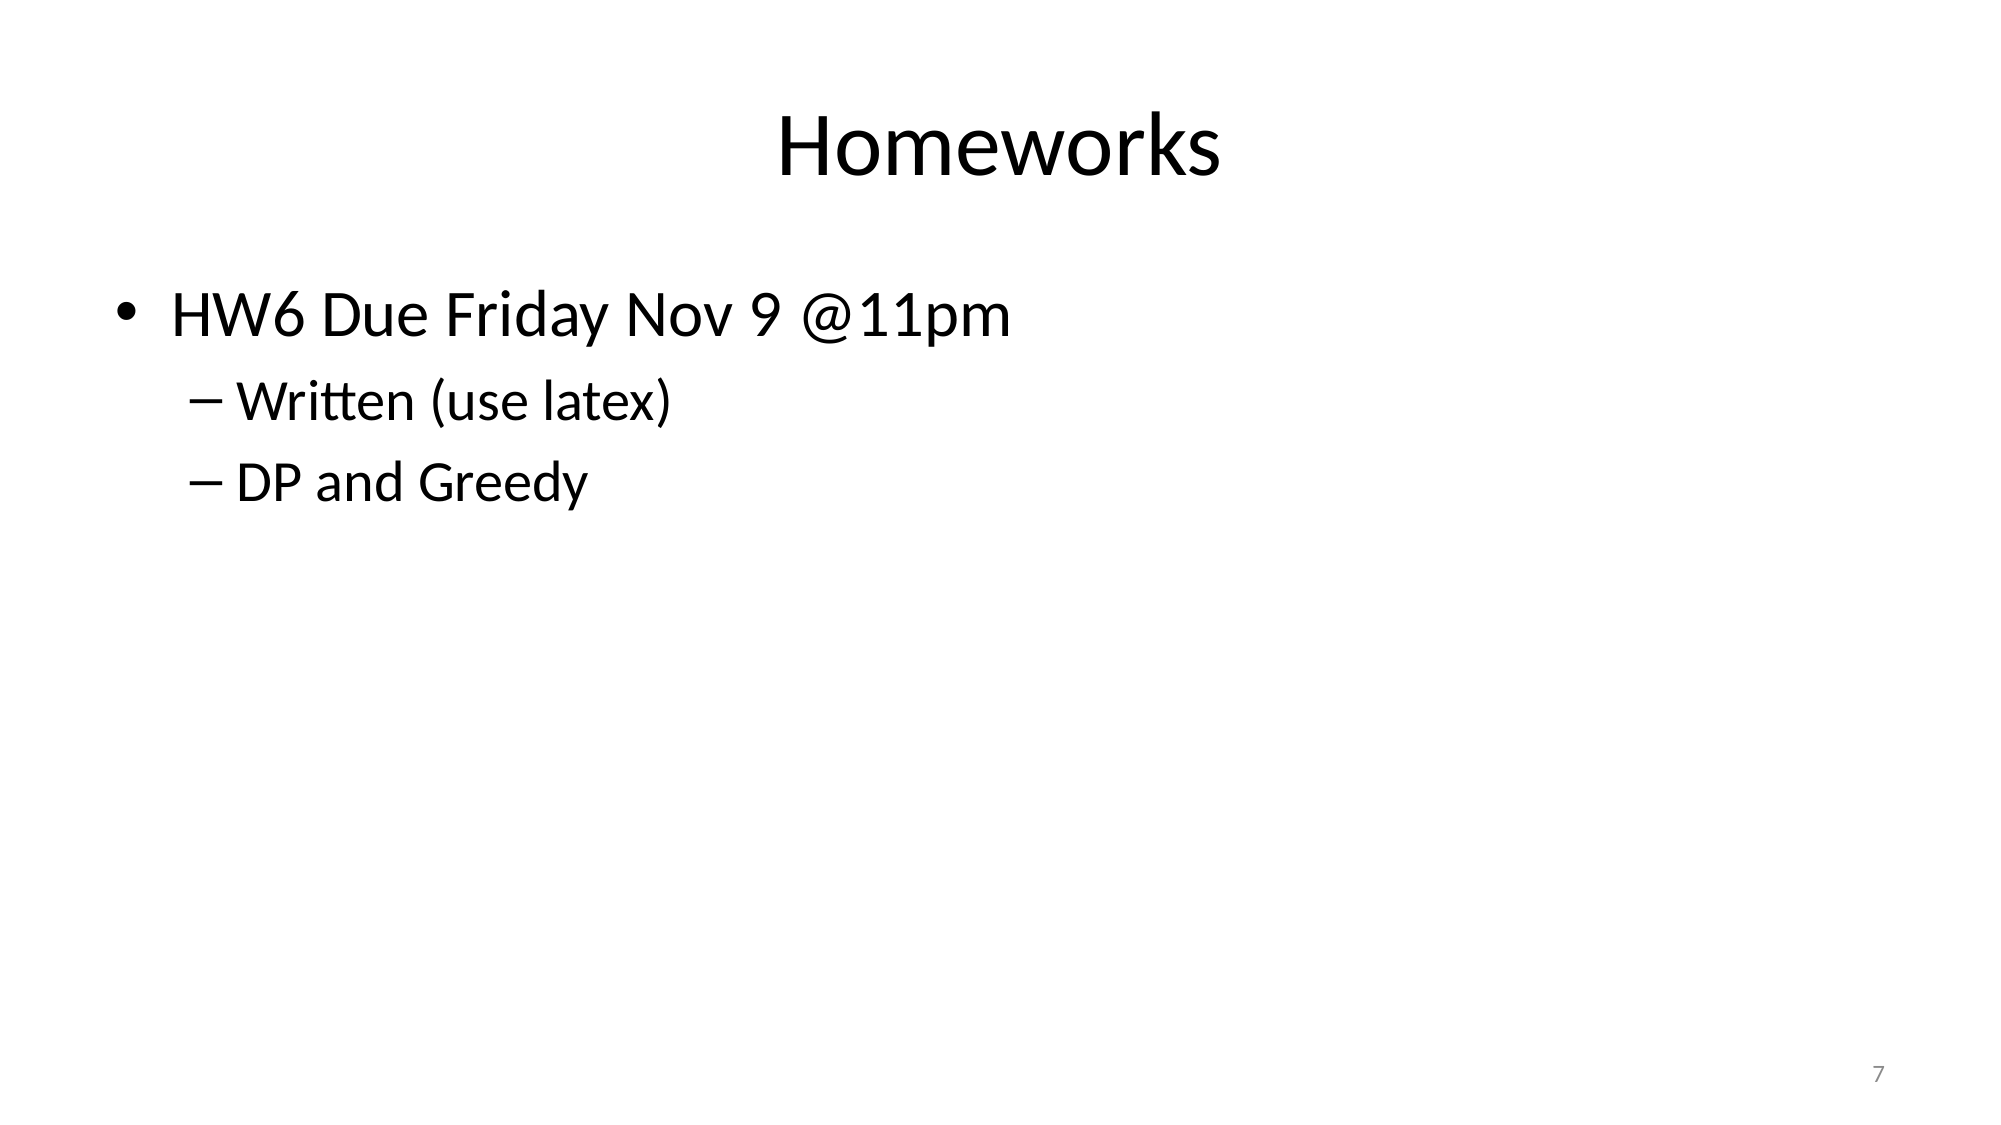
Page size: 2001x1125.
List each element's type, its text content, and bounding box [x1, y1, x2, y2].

slide_number 7 [1433, 1042, 1900, 1103]
list HW6 Due Friday Nov 9 @11pm Written (use latex) DP and Greedy [99, 262, 1900, 1005]
title Homeworks [99, 45, 1900, 233]
